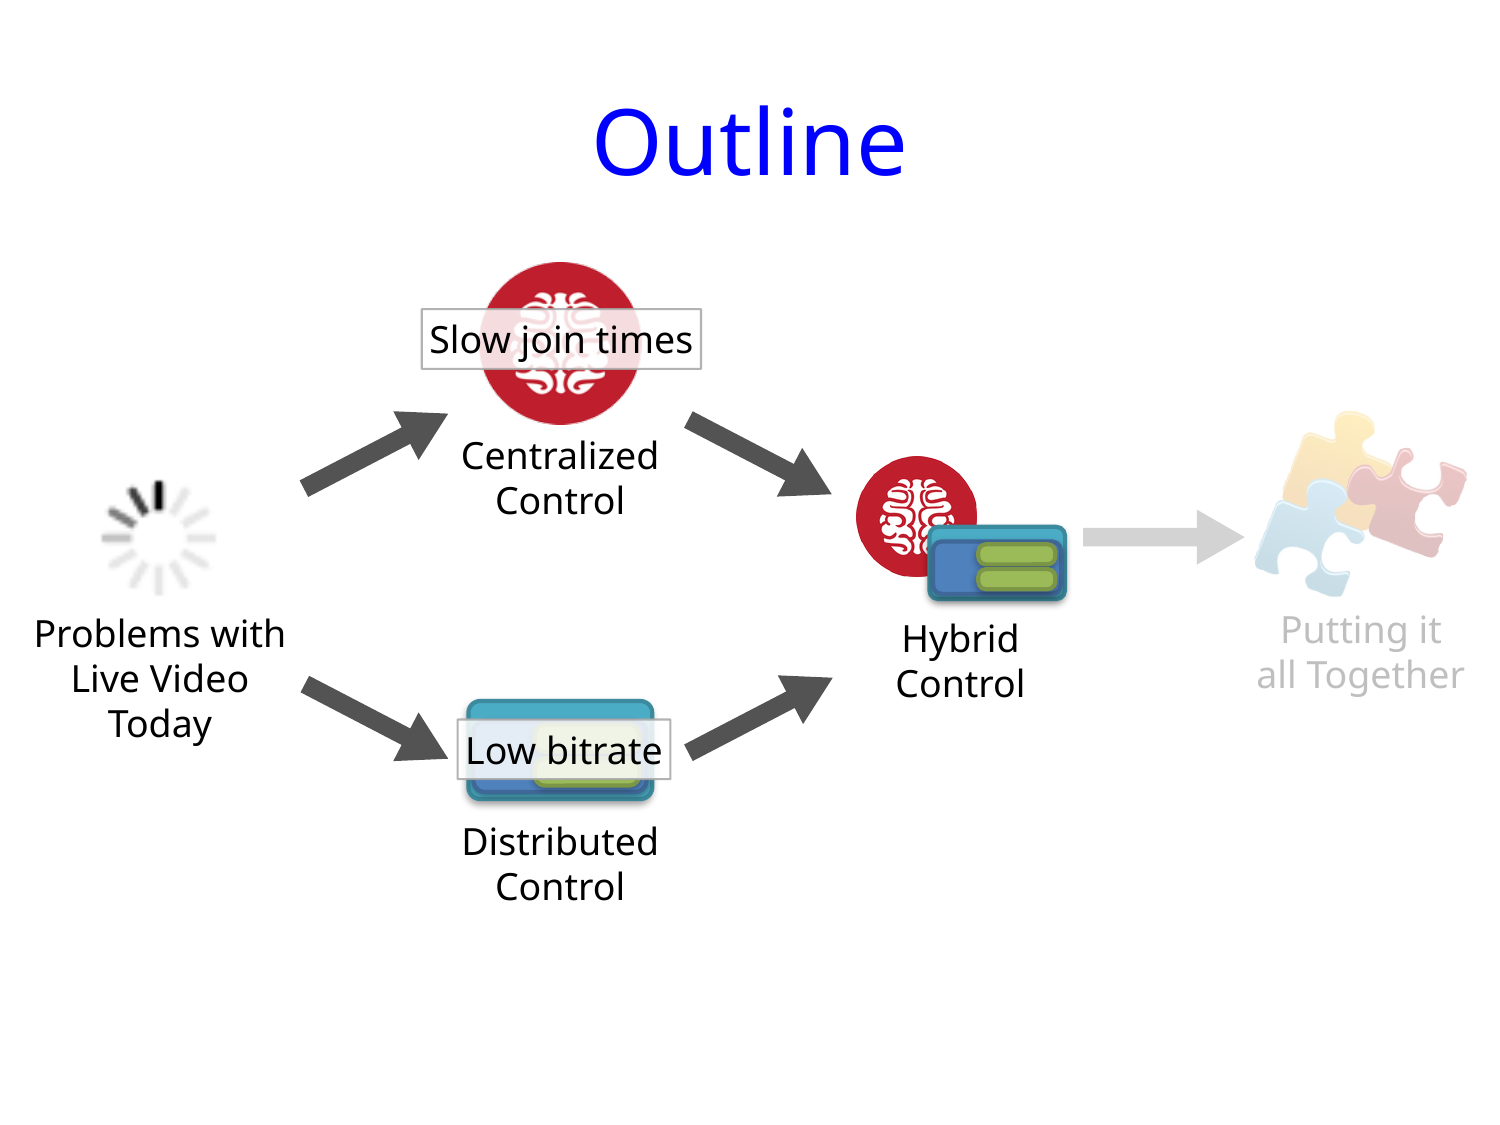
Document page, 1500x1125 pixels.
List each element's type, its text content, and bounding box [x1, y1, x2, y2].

text_box [684, 411, 832, 497]
picture [45, 425, 275, 654]
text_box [1248, 409, 1474, 722]
text_box [300, 675, 443, 762]
text_box [299, 411, 443, 497]
text_box Slow join times [676, 309, 701, 369]
title Outline [74, 44, 1426, 234]
text_box [684, 675, 833, 762]
text_box [1074, 262, 1485, 902]
text_box Slow join times [421, 309, 443, 369]
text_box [848, 456, 1073, 708]
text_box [447, 262, 673, 912]
text_box Problems with Live Video Today [18, 602, 302, 704]
